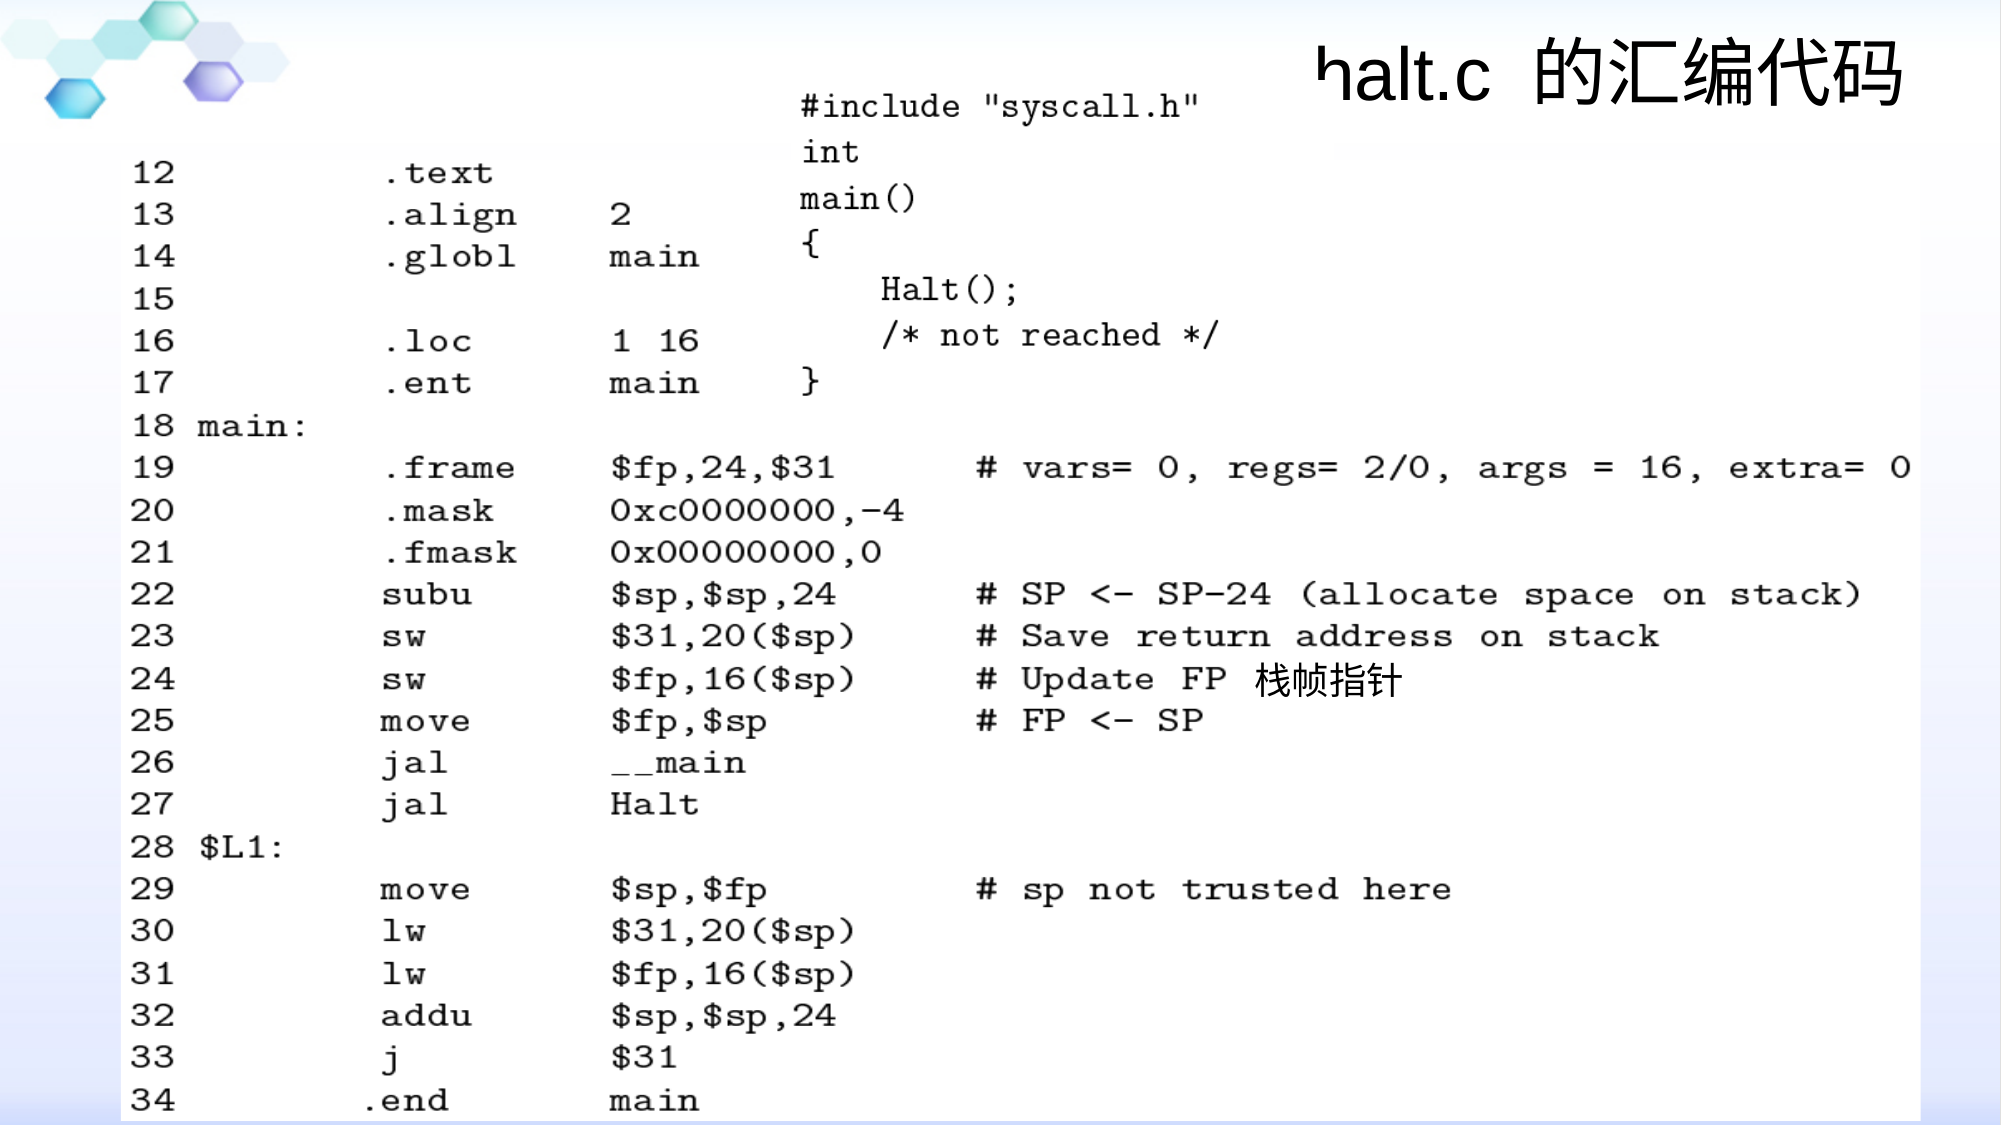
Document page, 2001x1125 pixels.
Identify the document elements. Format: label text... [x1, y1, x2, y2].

picture [0, 0, 2001, 1125]
title halt.c 的汇编代码 [120, 2, 1922, 138]
